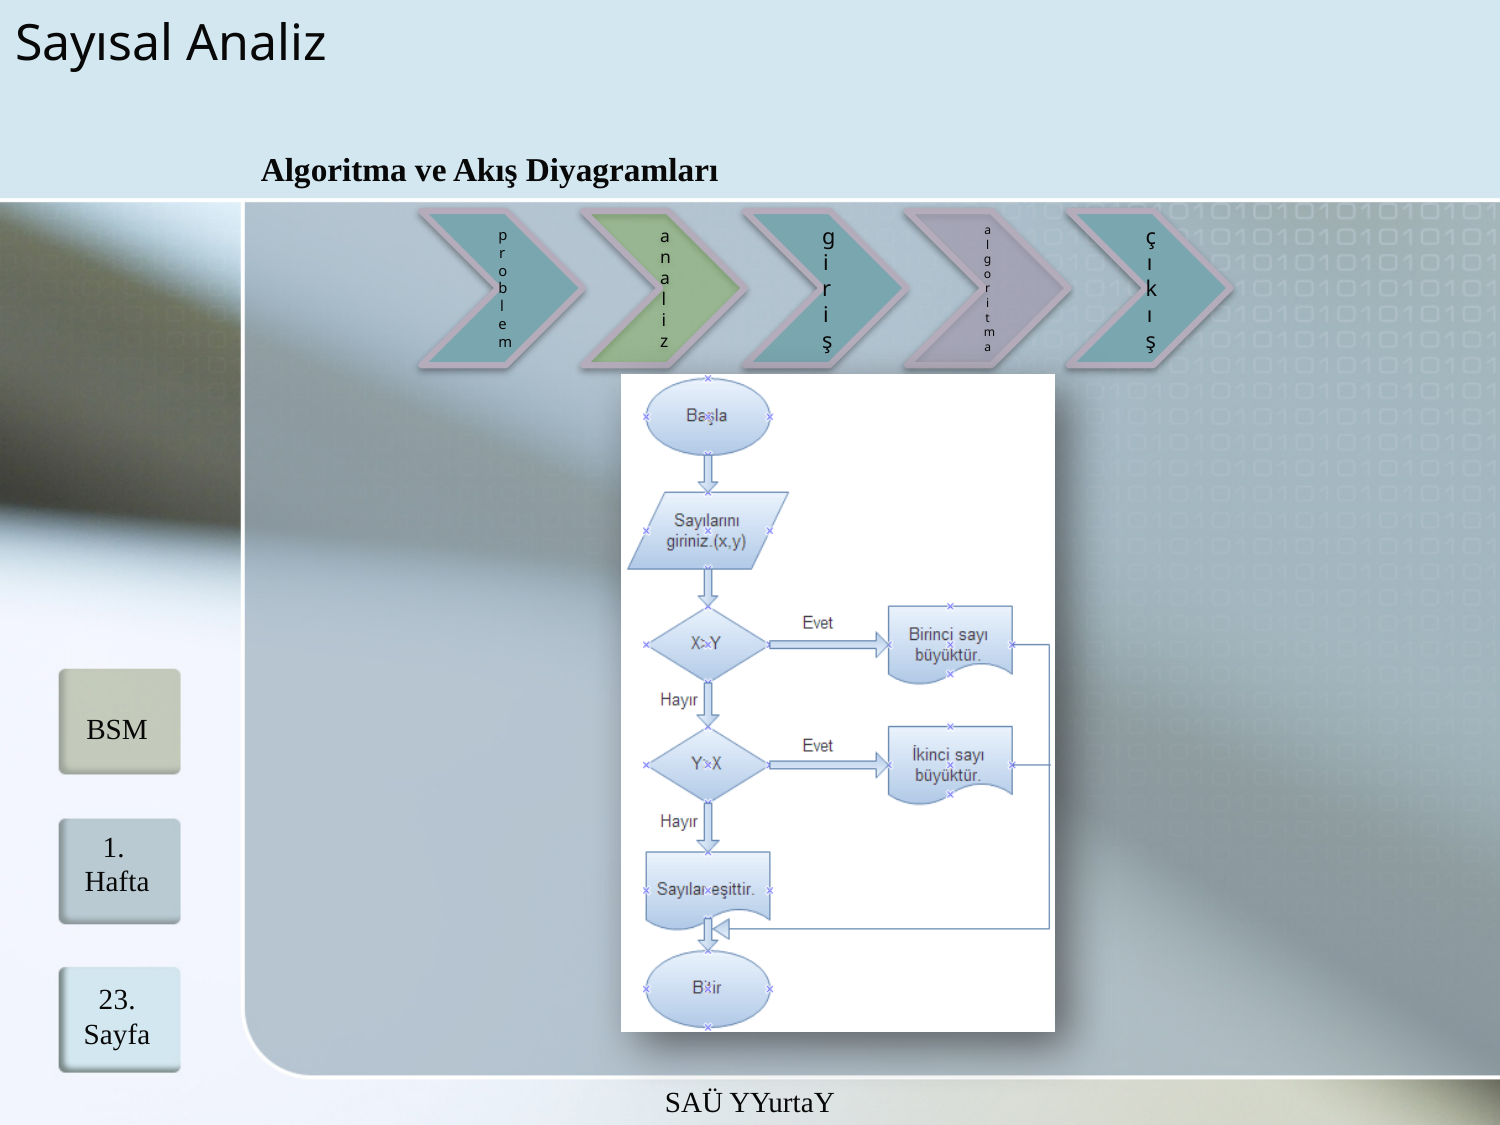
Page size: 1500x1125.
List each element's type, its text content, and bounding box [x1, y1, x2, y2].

text_box BSM [58, 703, 176, 774]
title Sayısal Analiz [0, 0, 1212, 81]
slide_number 1. Hafta [58, 820, 176, 927]
slide_number 23. Sayfa [58, 972, 176, 1067]
text_box Algoritma ve Akış Diyagramları [246, 140, 1465, 1067]
footer SAÜ YYurtaY [515, 1075, 991, 1125]
picture [0, 0, 1500, 1125]
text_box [420, 210, 1231, 366]
